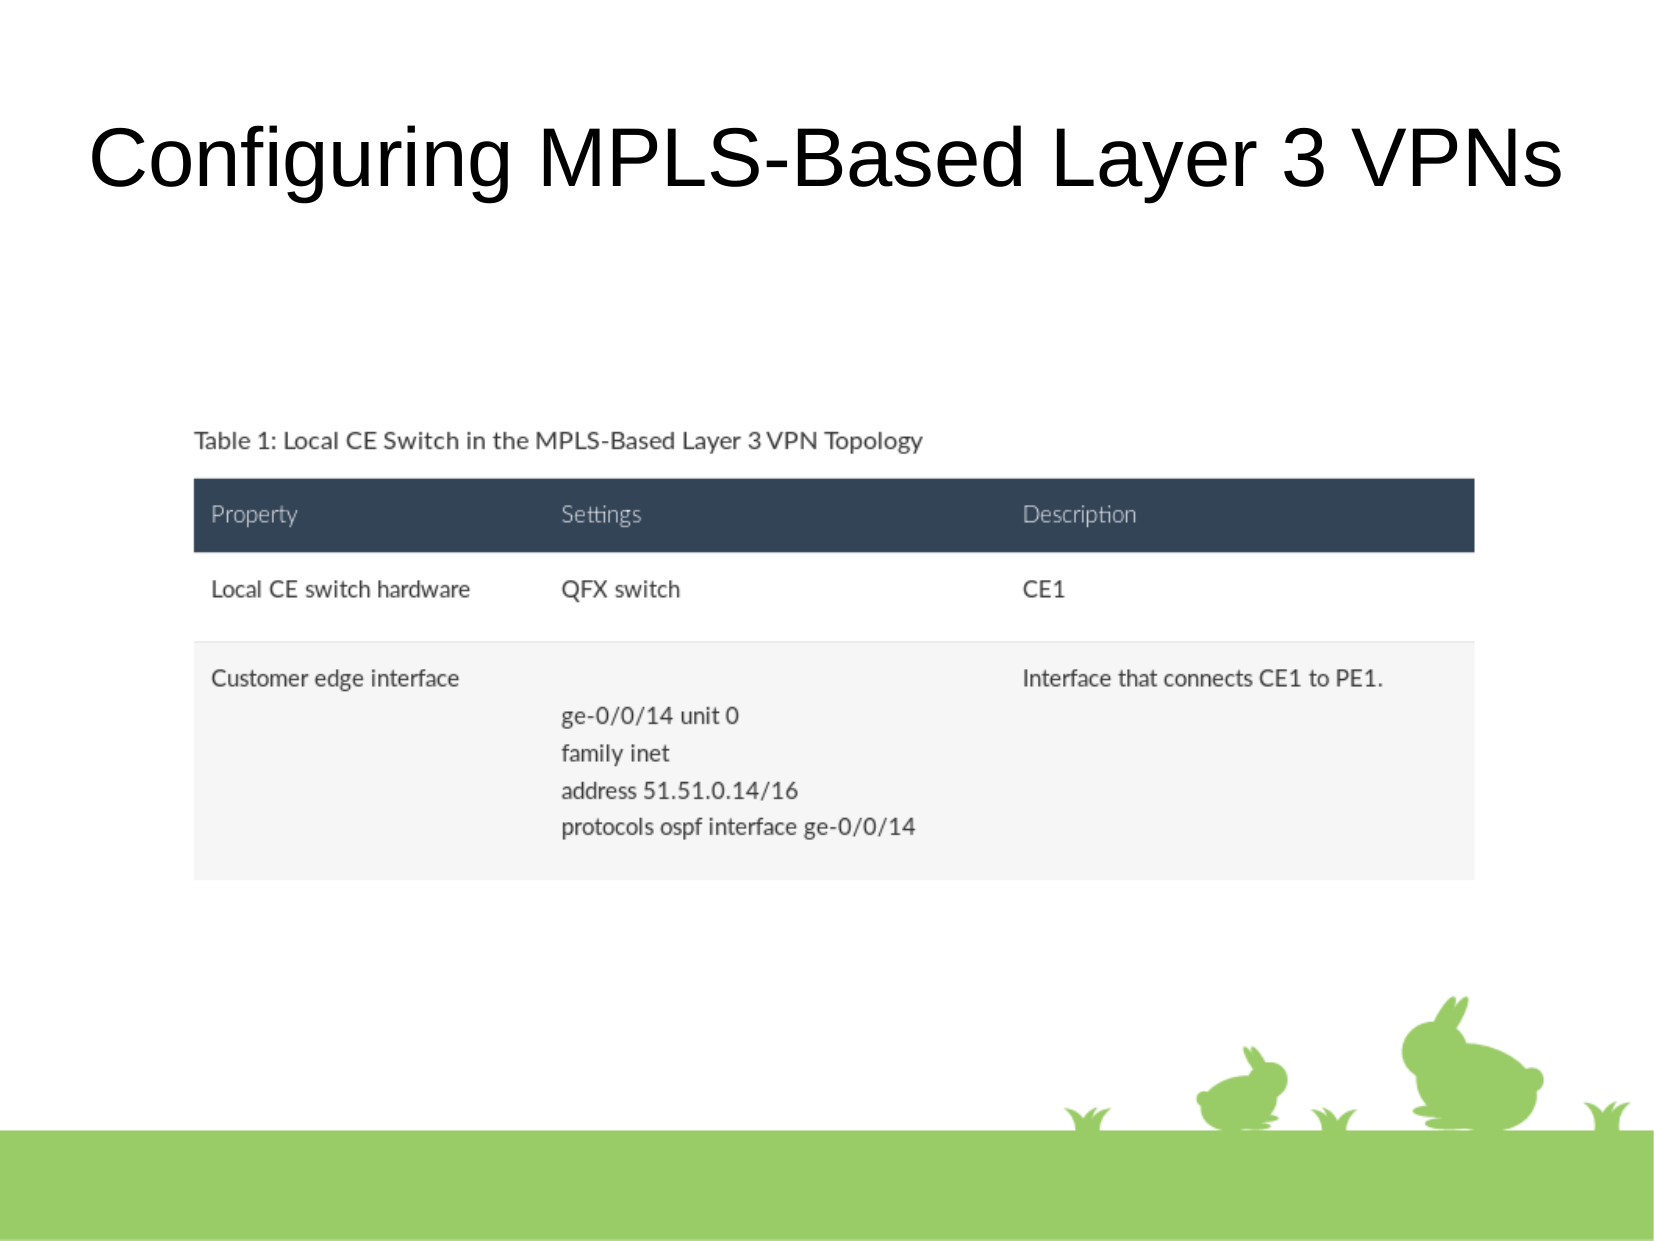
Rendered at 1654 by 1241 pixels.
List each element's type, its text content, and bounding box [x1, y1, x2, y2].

picture [0, 0, 1654, 1241]
text_box Configuring MPLS-Based Layer 3 VPNs [82, 49, 1571, 257]
